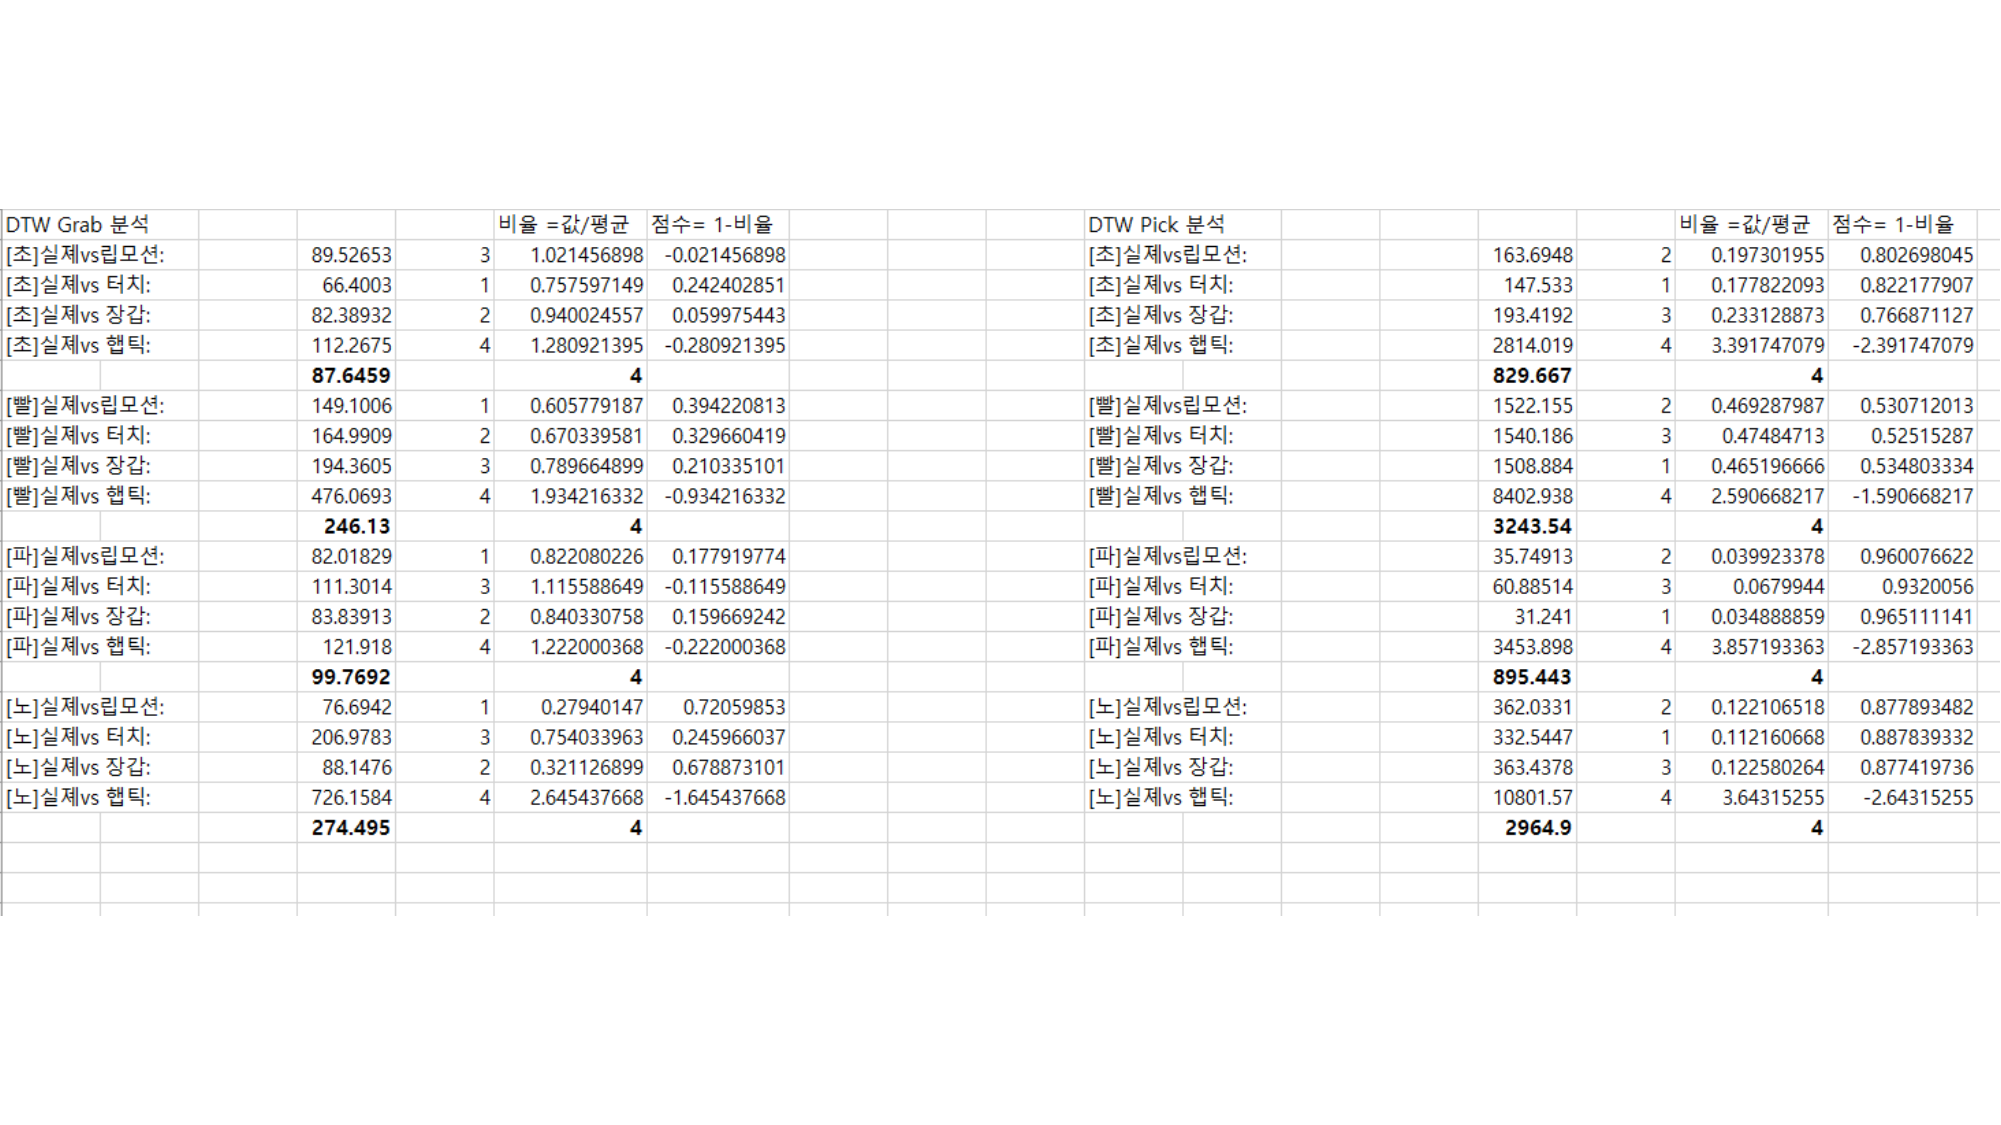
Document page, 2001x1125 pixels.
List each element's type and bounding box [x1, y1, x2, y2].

picture [0, 209, 2000, 916]
